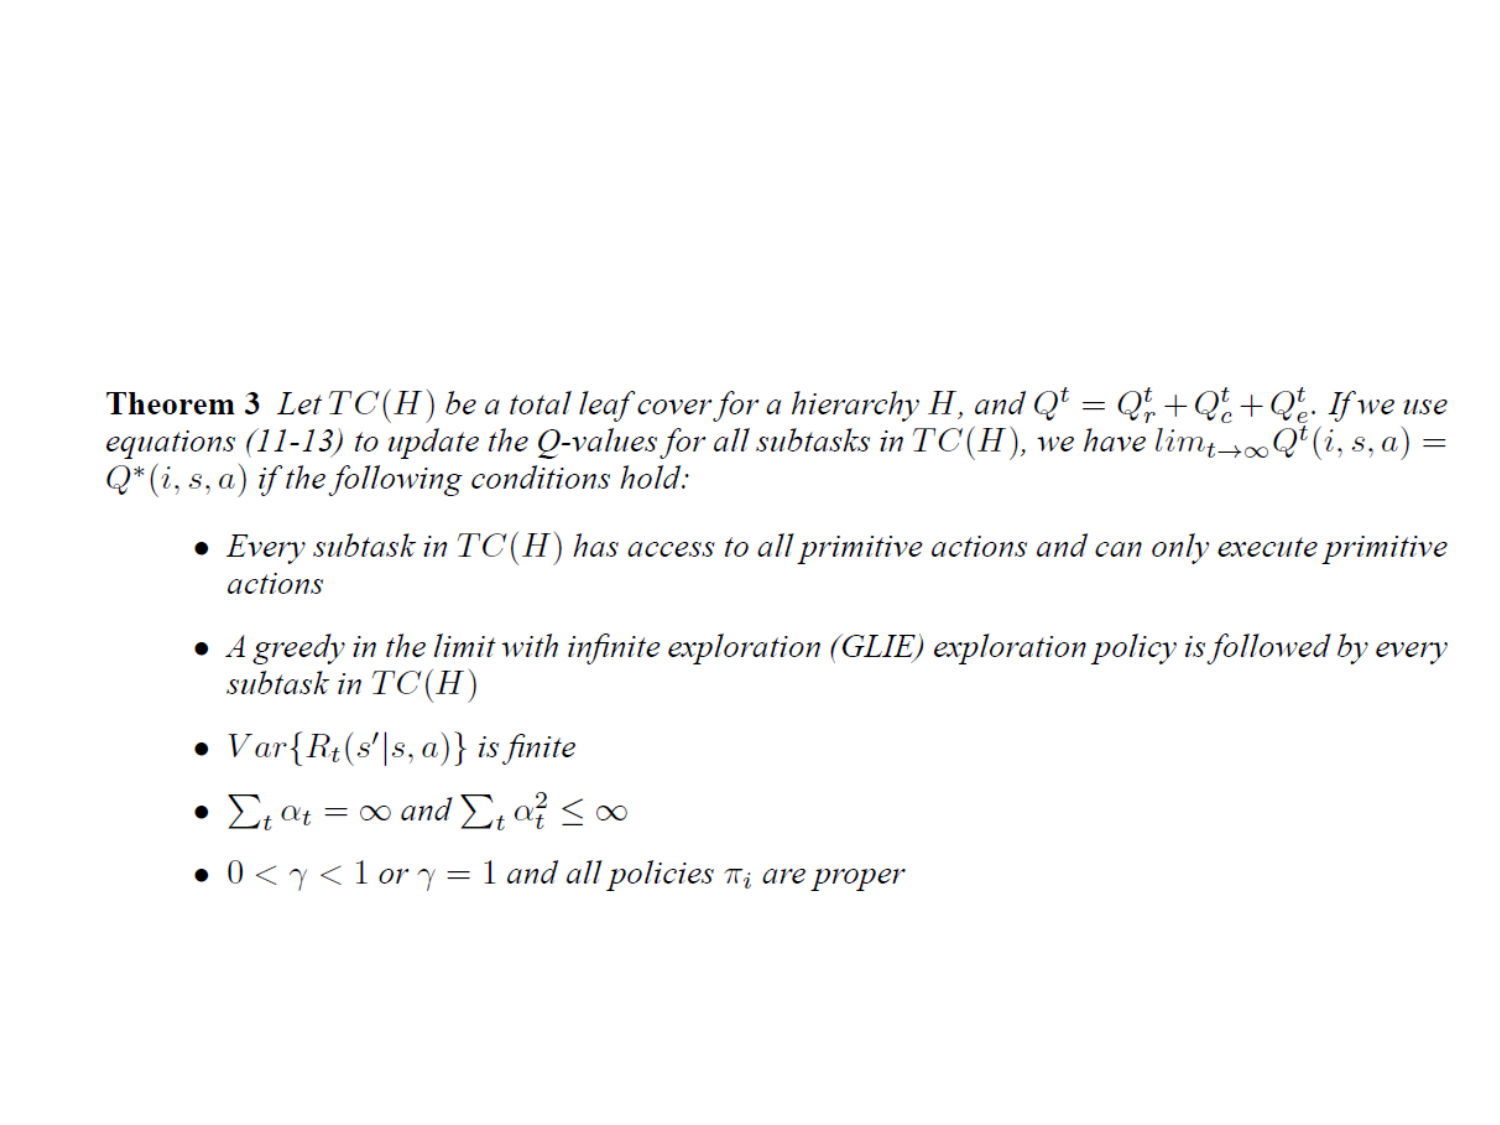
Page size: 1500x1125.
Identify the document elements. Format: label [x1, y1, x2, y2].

picture [93, 386, 1470, 907]
